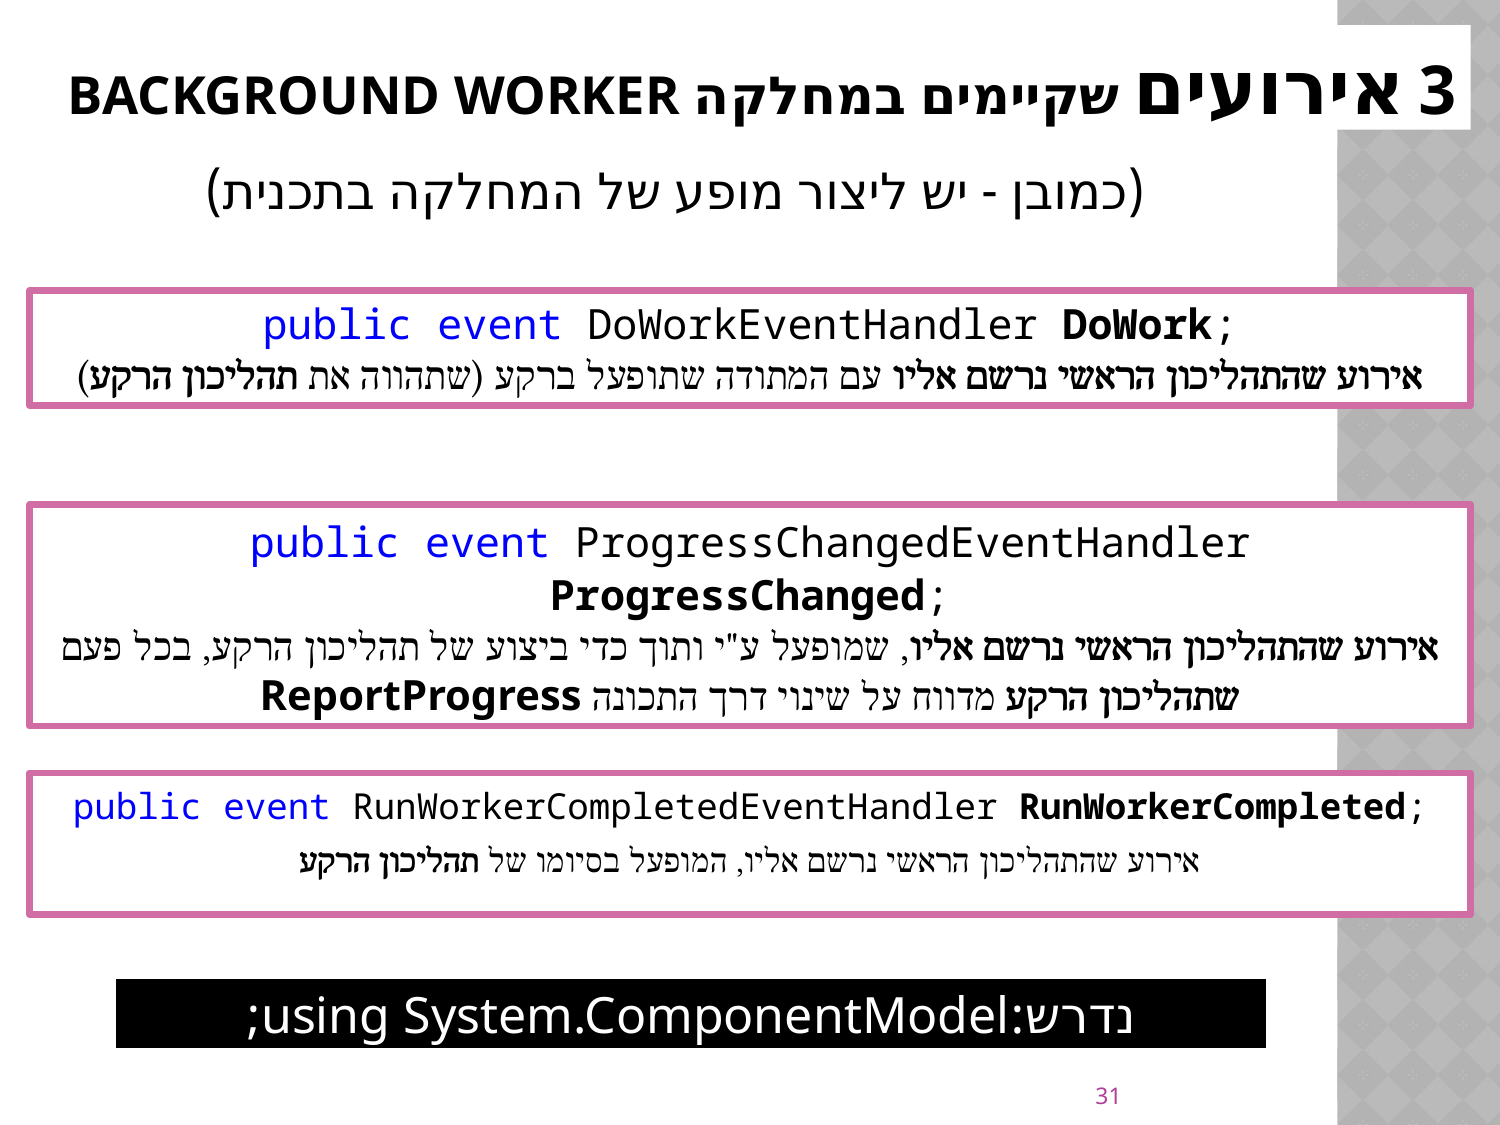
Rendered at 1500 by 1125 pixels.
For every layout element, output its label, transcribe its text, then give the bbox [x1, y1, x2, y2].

list public event RunWorkerCompletedEventHandler RunWorkerCompleted; אירוע שהתהליכון הראשי נרשם אליו, המופעל בסיומו של תהליכון הרקע [26, 770, 1474, 918]
slide_number 31 [1025, 1075, 1122, 1113]
text_box (כמובן - יש ליצור מופע של המחלקה בתכנית) [190, 152, 1161, 227]
text_box public event DoWorkEventHandler DoWork; אירוע שהתהליכון הראשי נרשם אליו עם המתודה שתופעל ברקע (שתהווה את תהליכון הרקע) [26, 287, 1474, 409]
title 3 אירועים שקיימים במחלקה Background worker [53, 25, 1471, 130]
text_box public event ProgressChangedEventHandler ProgressChanged; אירוע שהתהליכון הראשי נרשם אליו, שמופעל ע"י ותוך כדי ביצוע של תהליכון הרקע, בכל פעם שתהליכון הרקע מדווח על שינוי דרך התכונה ReportProgress [26, 501, 1474, 729]
text_box נדרש: using System.ComponentModel; [110, 973, 1271, 1053]
